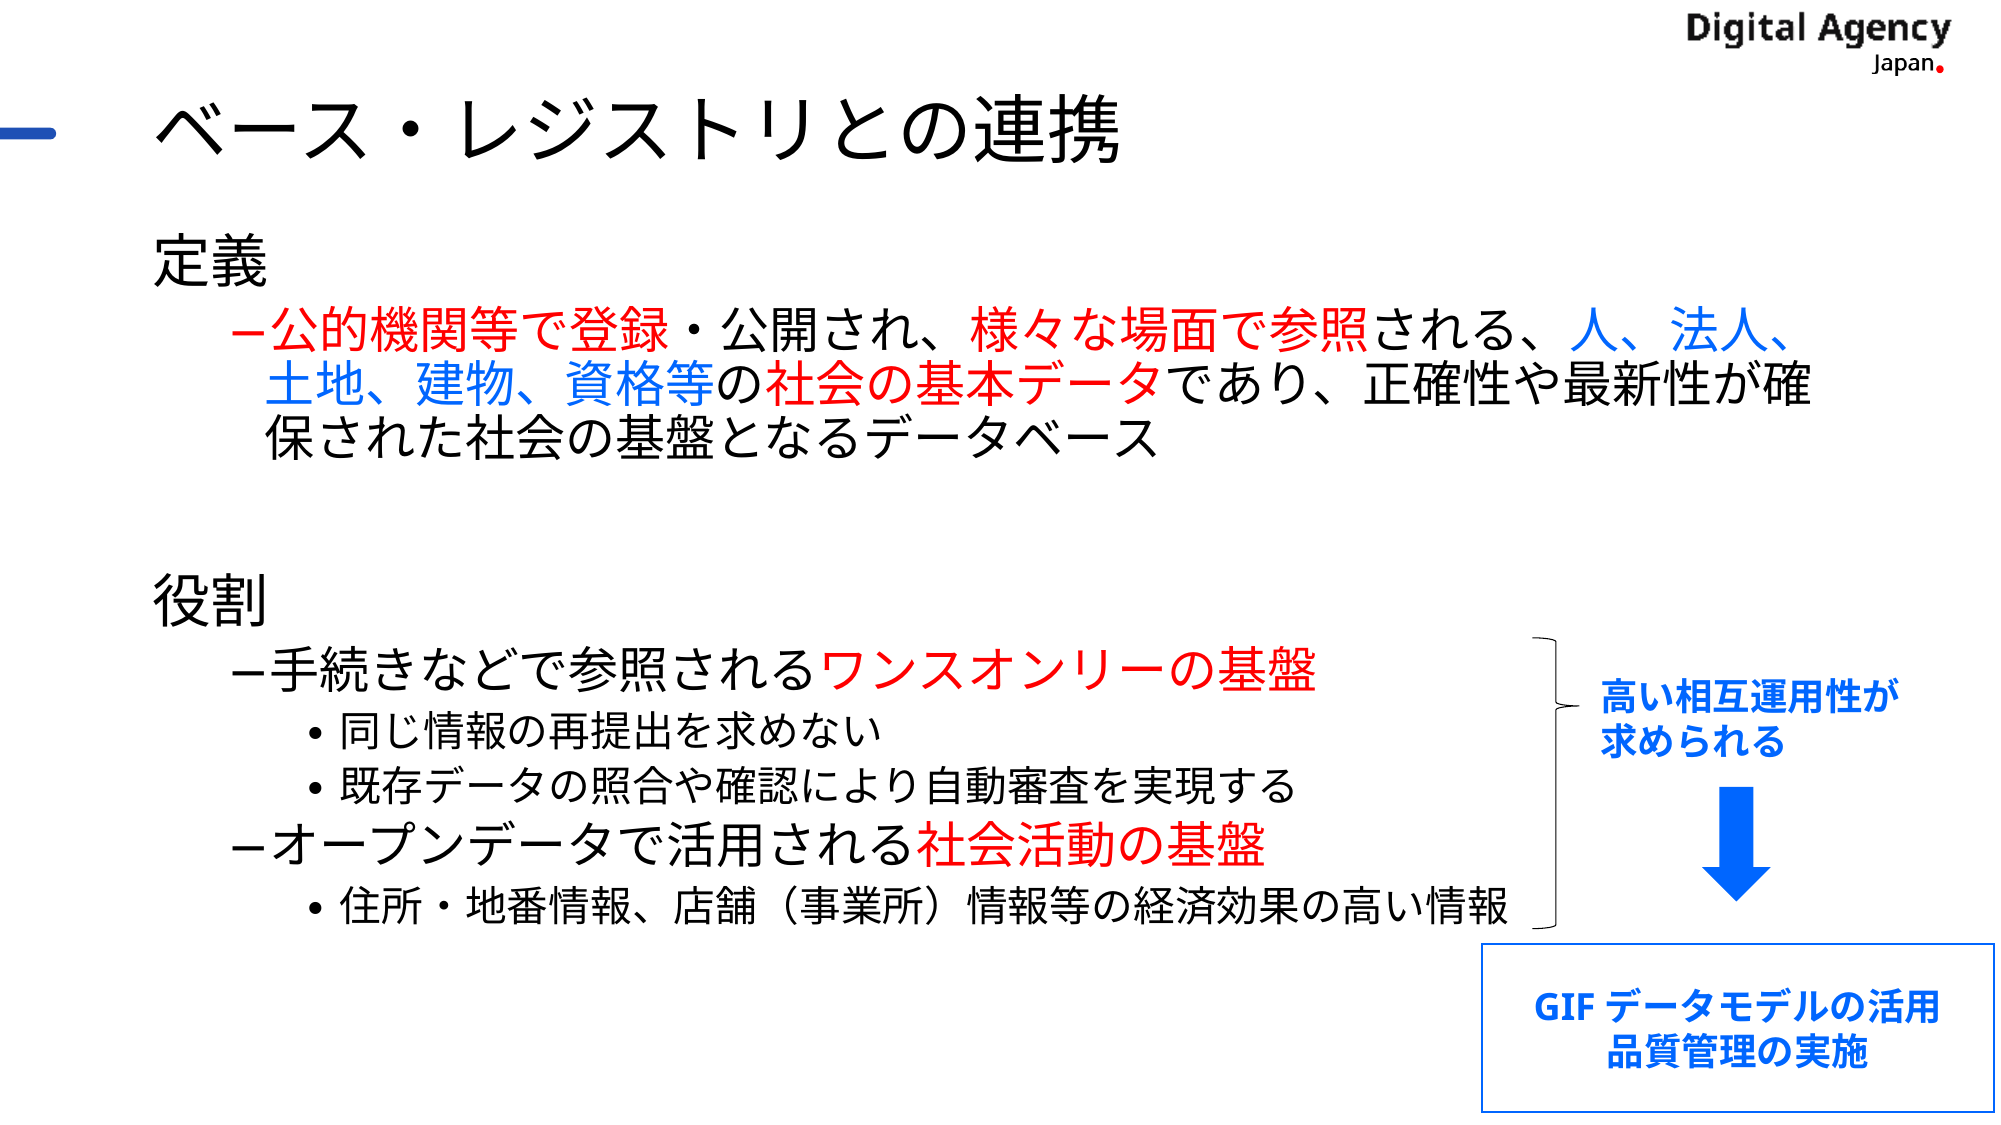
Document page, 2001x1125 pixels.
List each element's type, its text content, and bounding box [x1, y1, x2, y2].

picture [1671, 0, 1969, 89]
text_box GIFデータモデルの活用 品質管理の実施 [1481, 943, 1995, 1113]
list 定義 公的機関等で登録・公開され、様々な場面で参照される、人、法人、土地、建物、資格等の社会の基本データであり、正確性や最新性が確保された社会の基盤となるデータベース 役割 手続きなどで参照されるワンスオンリーの基盤 同じ情報の再提出を求めない 既存データの照合や確認により自動審査を実現する オープンデータで活用される社会活動の基盤 住所・地番情報、店舗（事業所）情報等の経済効果の高い情報 [137, 224, 1863, 1015]
text_box [1532, 637, 1580, 930]
slide_number 52 [1471, 1036, 1481, 1097]
title ベース・レジストリとの連携 [137, 85, 1863, 183]
text_box 高い相互運用性が求められる [1585, 665, 1929, 770]
text_box [1702, 786, 1771, 902]
